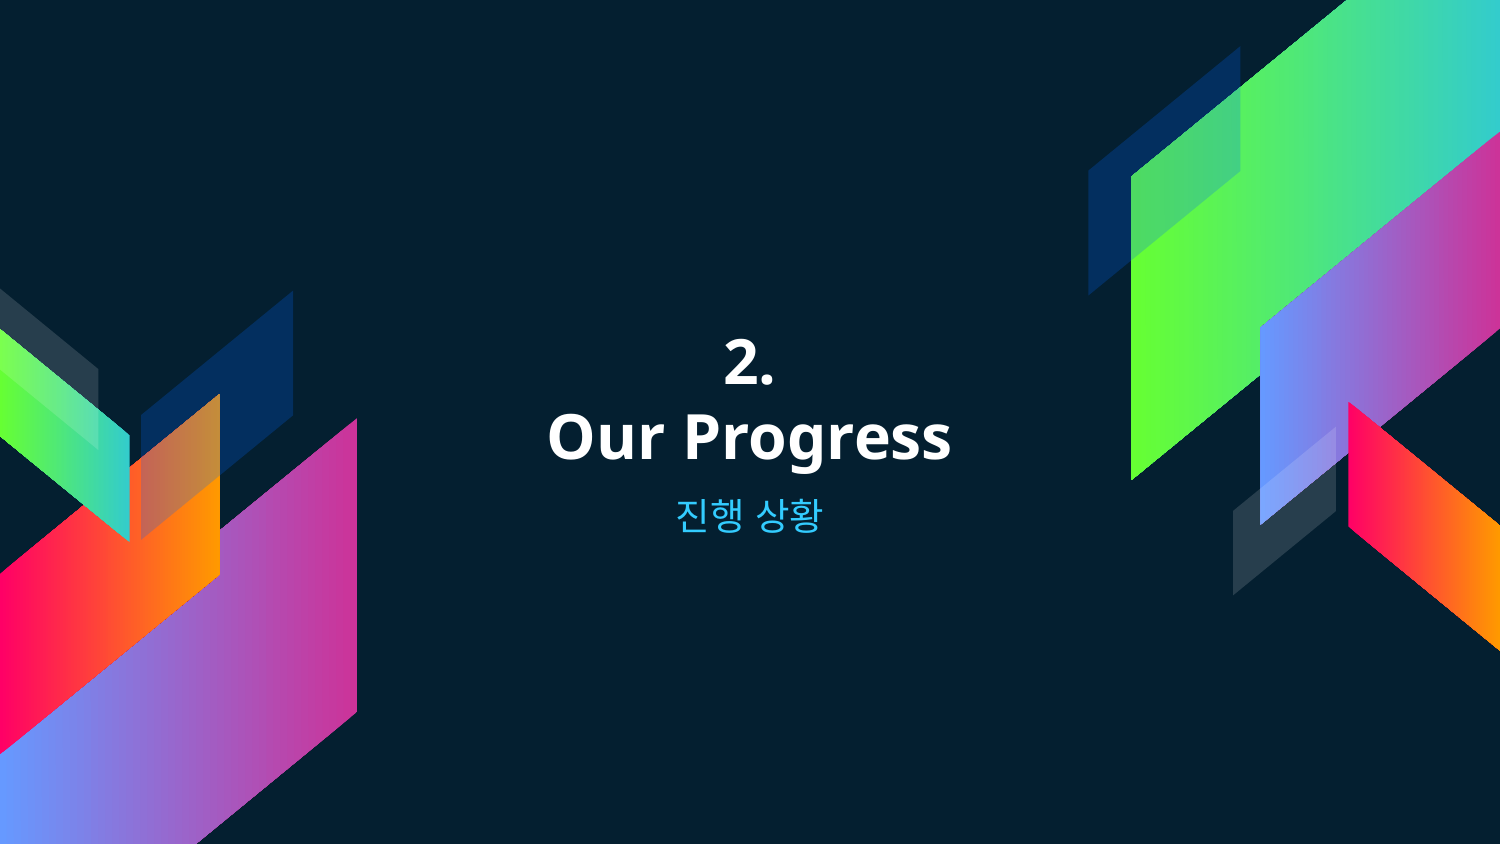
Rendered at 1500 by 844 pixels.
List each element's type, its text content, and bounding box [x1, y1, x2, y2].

title 2. Our Progress [434, 297, 1066, 478]
subtitle 진행 상황 [434, 478, 1066, 608]
